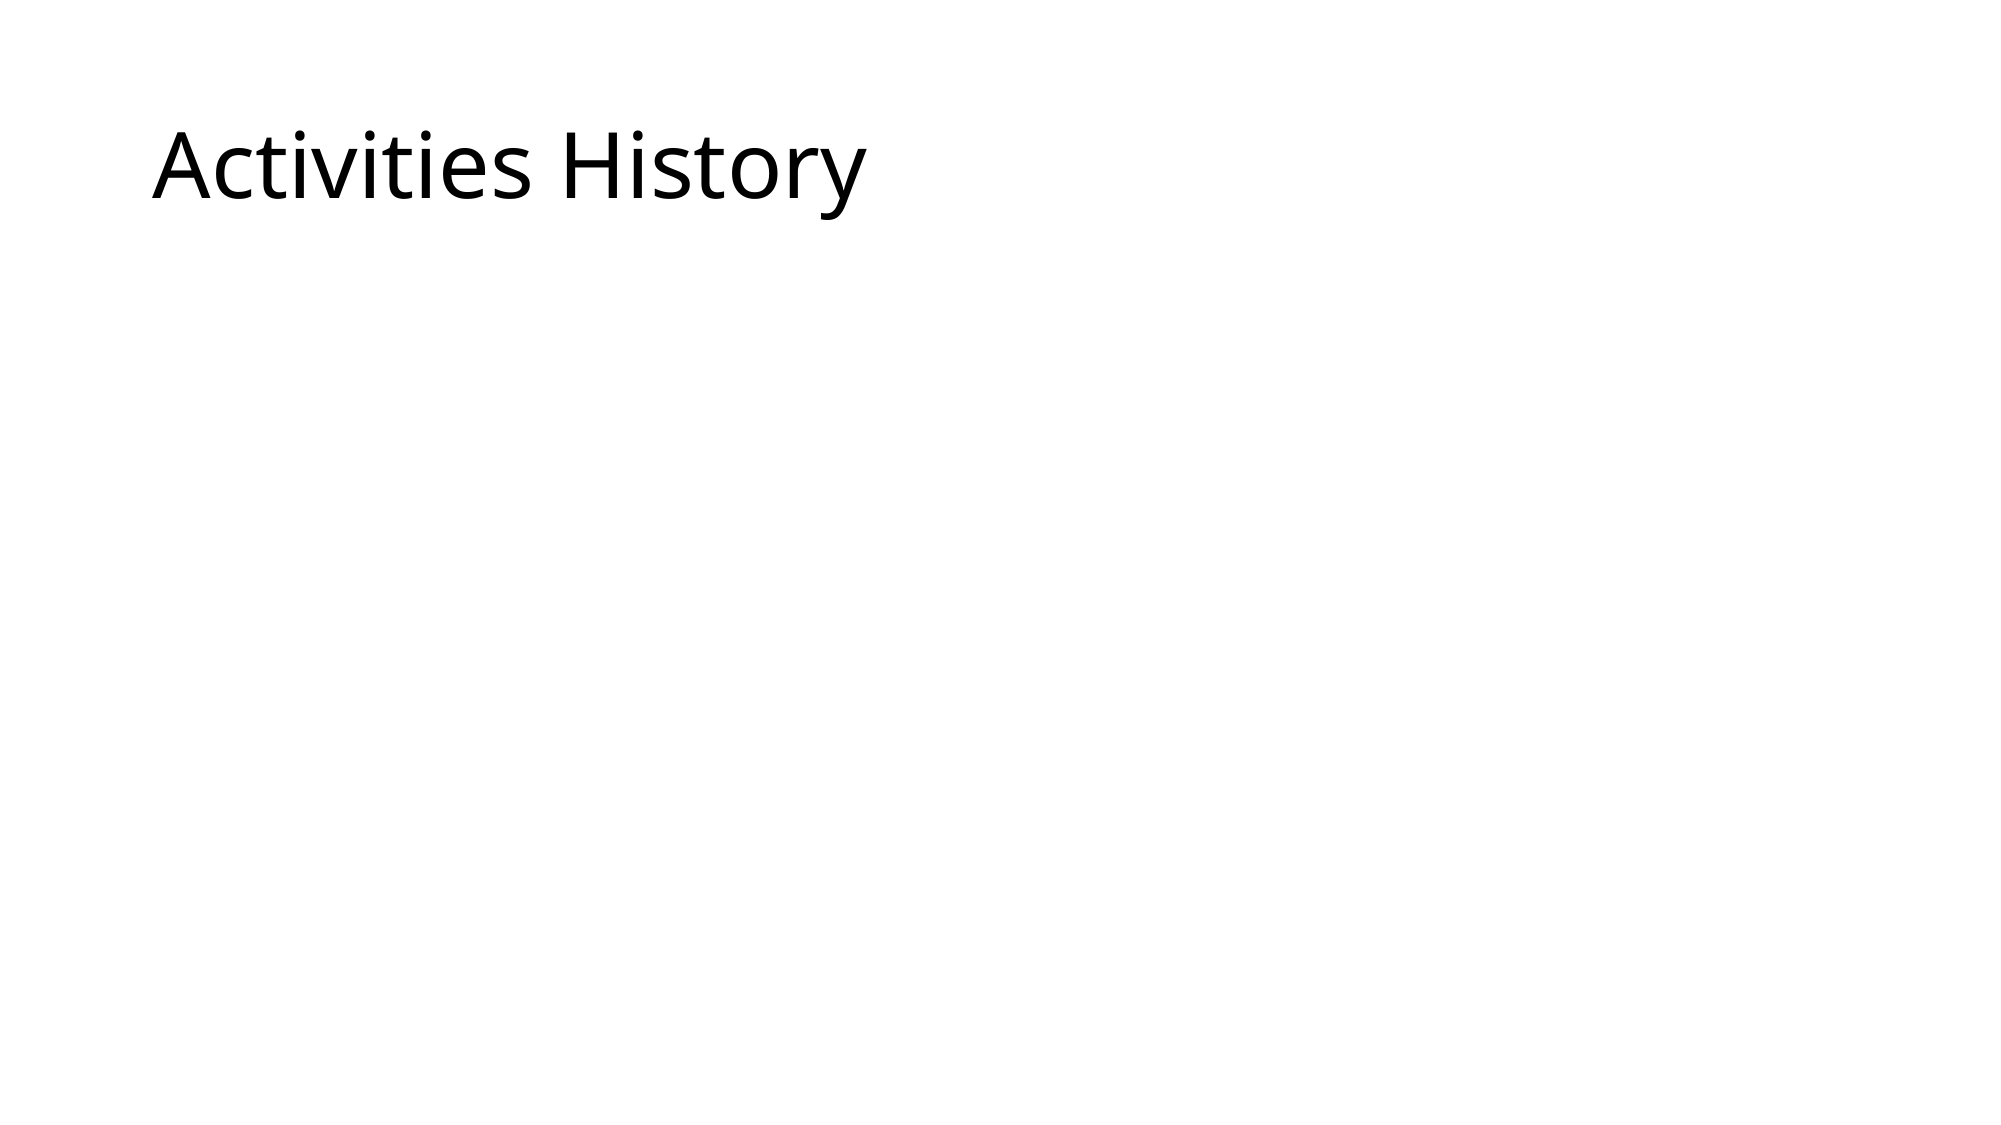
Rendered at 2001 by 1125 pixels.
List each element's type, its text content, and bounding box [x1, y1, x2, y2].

title Activities History [137, 59, 1863, 278]
